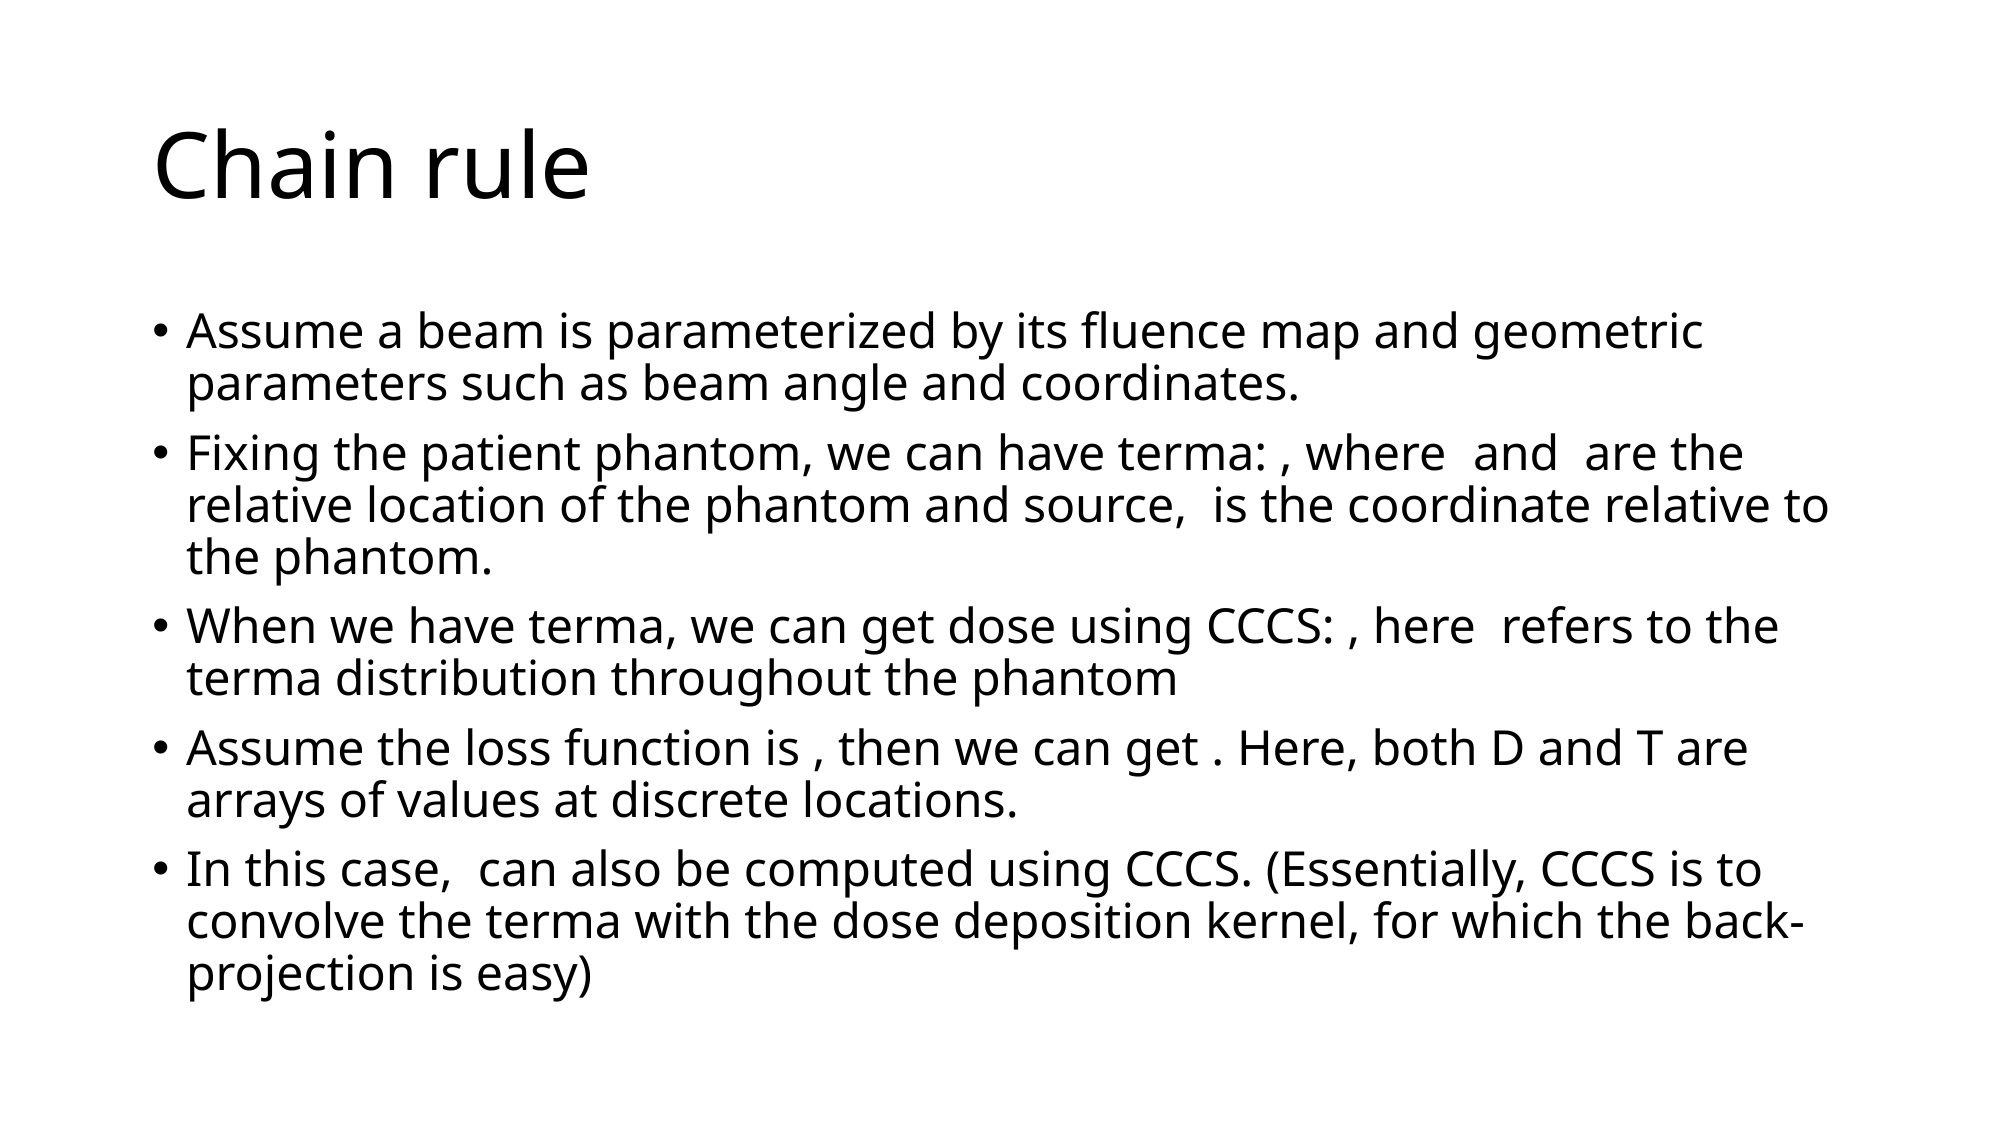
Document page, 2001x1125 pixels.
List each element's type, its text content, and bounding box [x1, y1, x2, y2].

title Chain rule [137, 59, 1863, 278]
